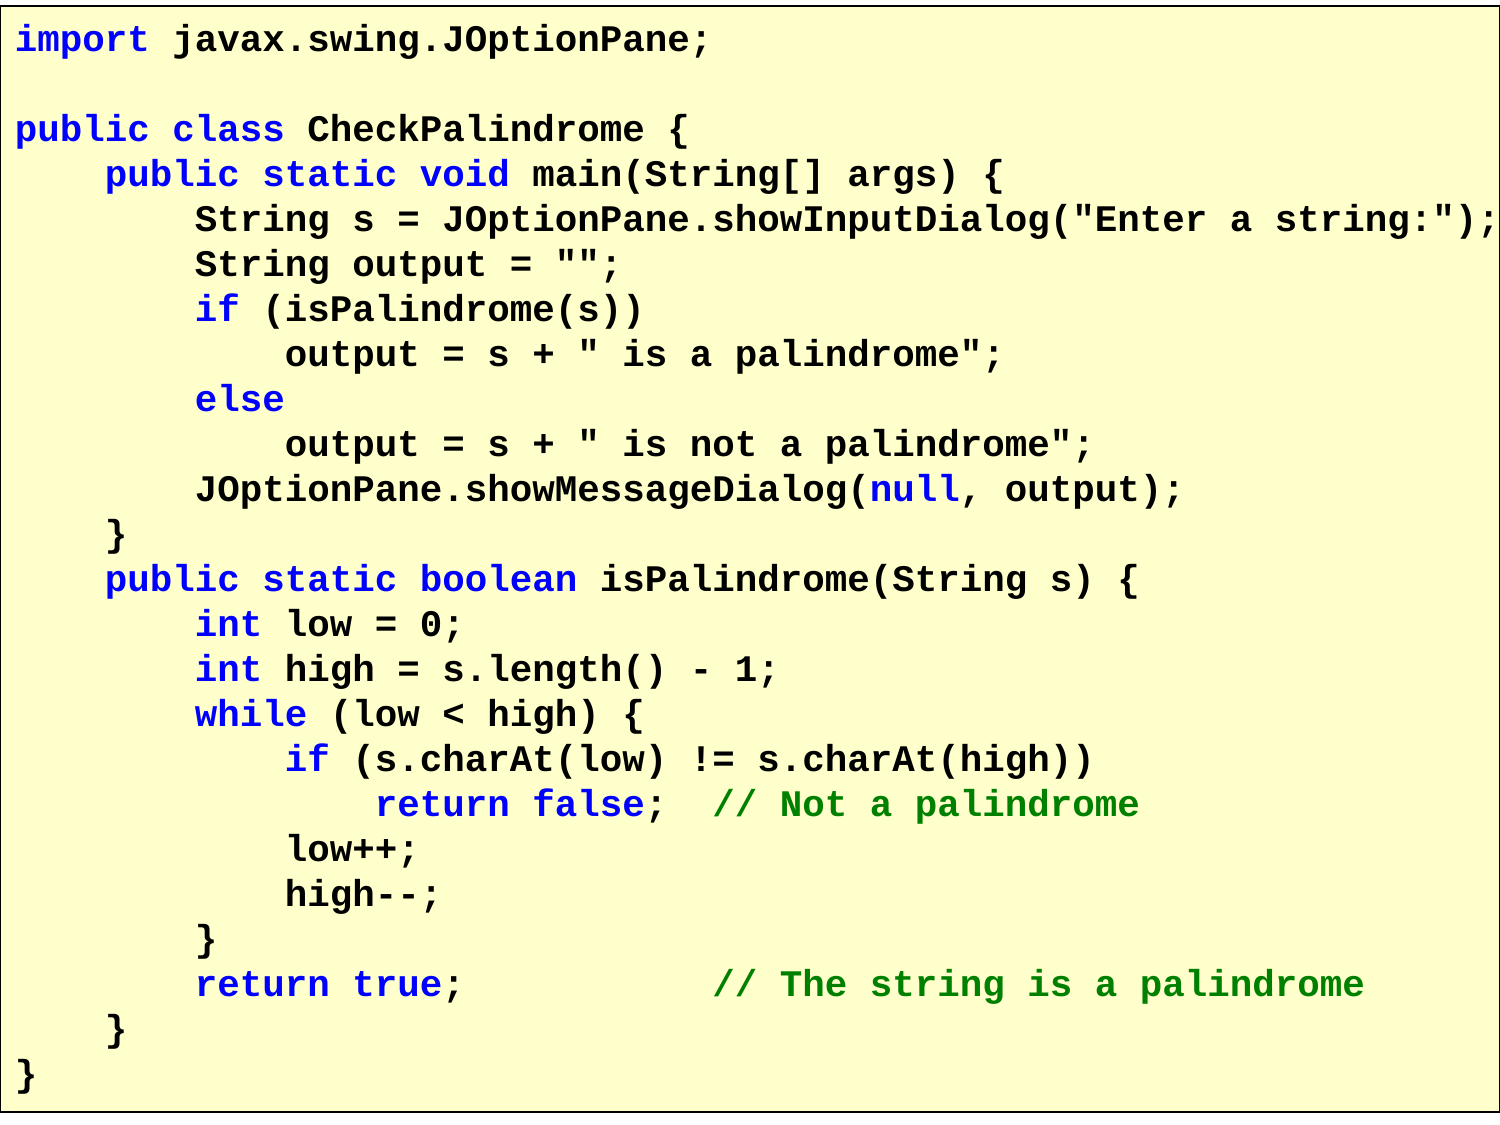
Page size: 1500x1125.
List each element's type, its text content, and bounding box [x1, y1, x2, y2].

text_box import javax.swing.JOptionPane; public class CheckPalindrome { public static void main(String[] args) { String s = JOptionPane.showInputDialog("Enter a string:"); String output = ""; if (isPalindrome(s)) output = s + " is a palindrome"; else output = s + " is not a palindrome"; JOptionPane.showMessageDialog(null, output); } public static boolean isPalindrome(String s) { int low = 0; int high = s.length() - 1; while (low < high) { if (s.charAt(low) != s.charAt(high)) return false; // Not a palindrome low++; high--; } return true; // The string is a palindrome } } [0, 6, 1500, 1112]
